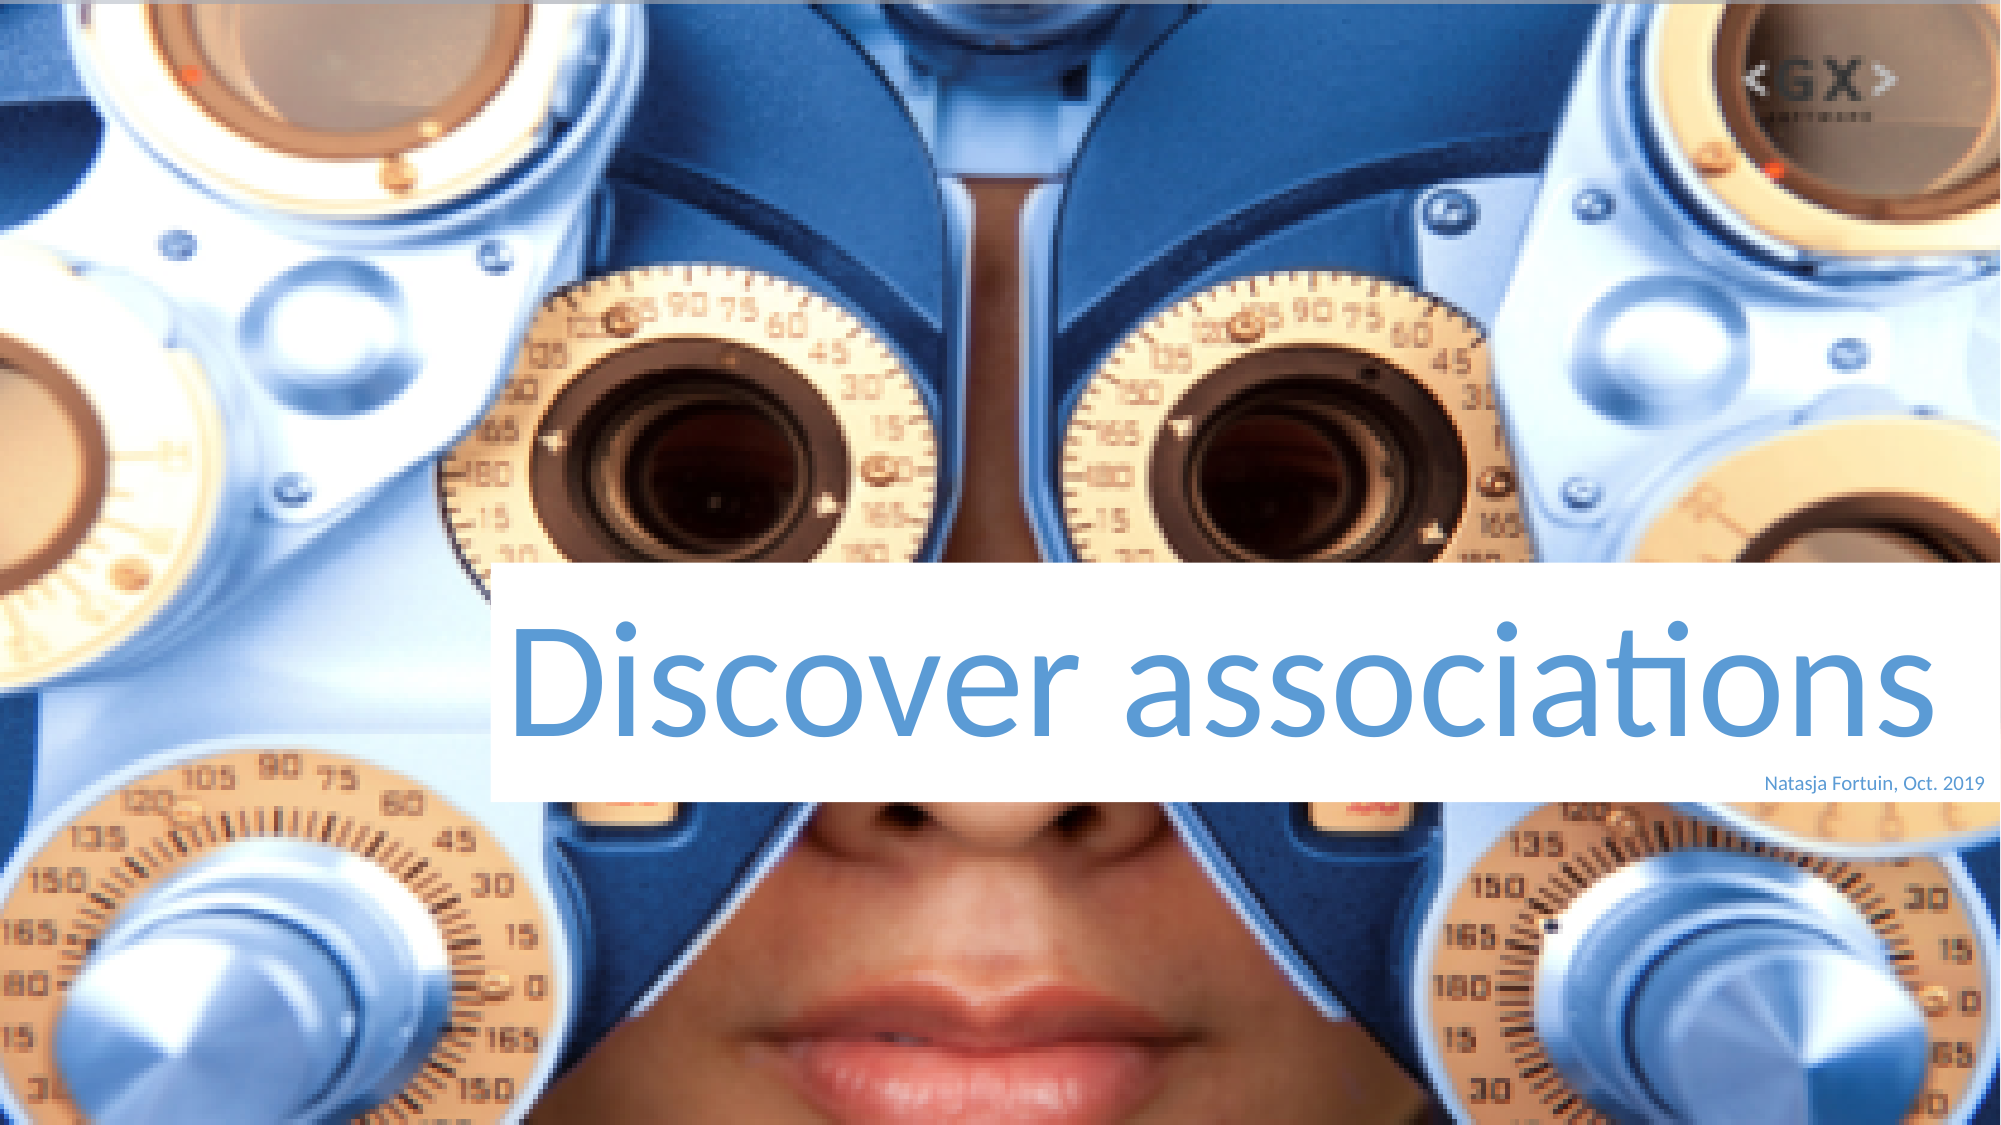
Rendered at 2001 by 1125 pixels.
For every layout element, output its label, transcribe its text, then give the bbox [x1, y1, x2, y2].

picture [0, 0, 2001, 1125]
text_box Discover associations Natasja Fortuin, Oct. 2019 [490, 562, 2000, 803]
